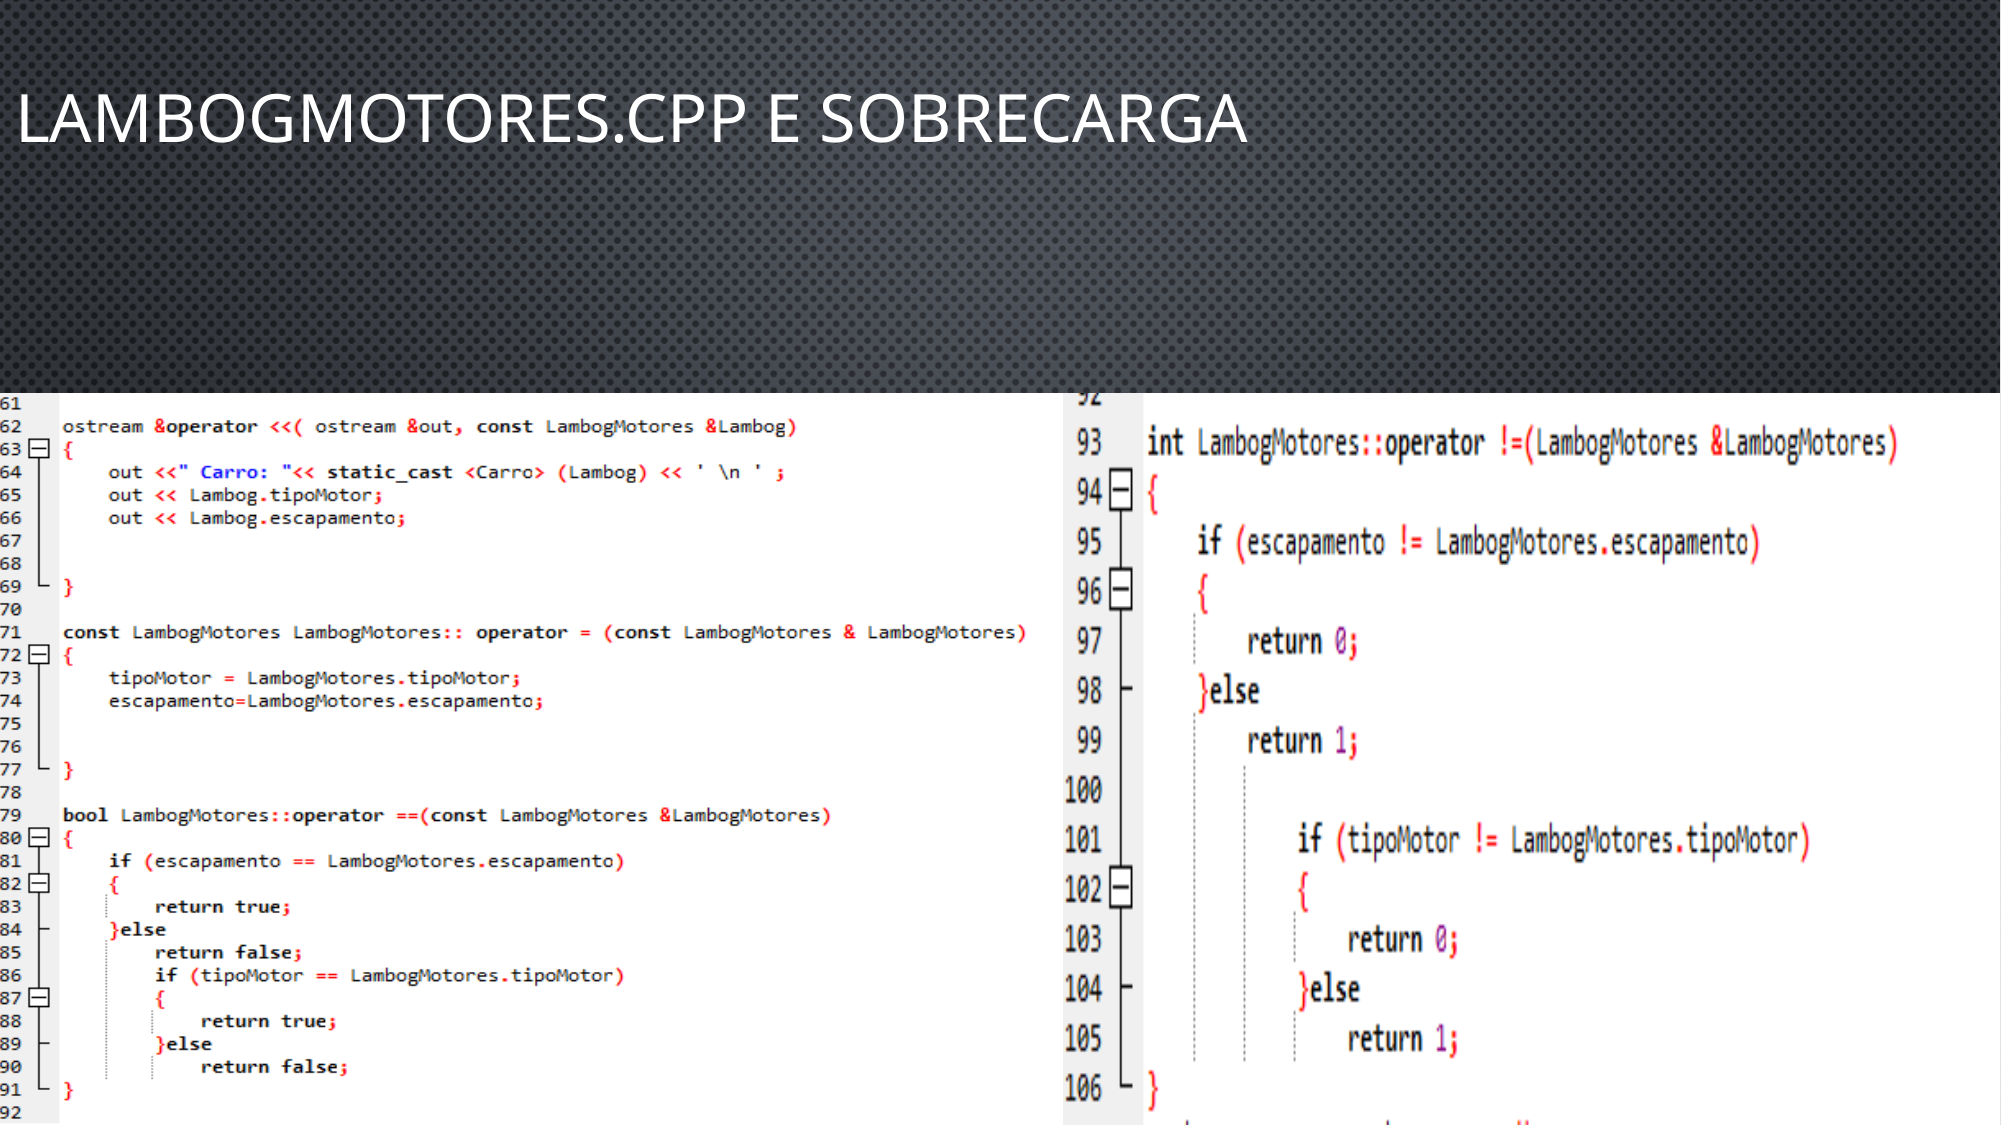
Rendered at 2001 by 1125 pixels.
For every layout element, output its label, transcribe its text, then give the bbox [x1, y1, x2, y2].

title LambogMotores.cpp e sobrecarga [0, 0, 1625, 313]
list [0, 392, 1063, 1125]
picture [1063, 392, 2000, 1125]
